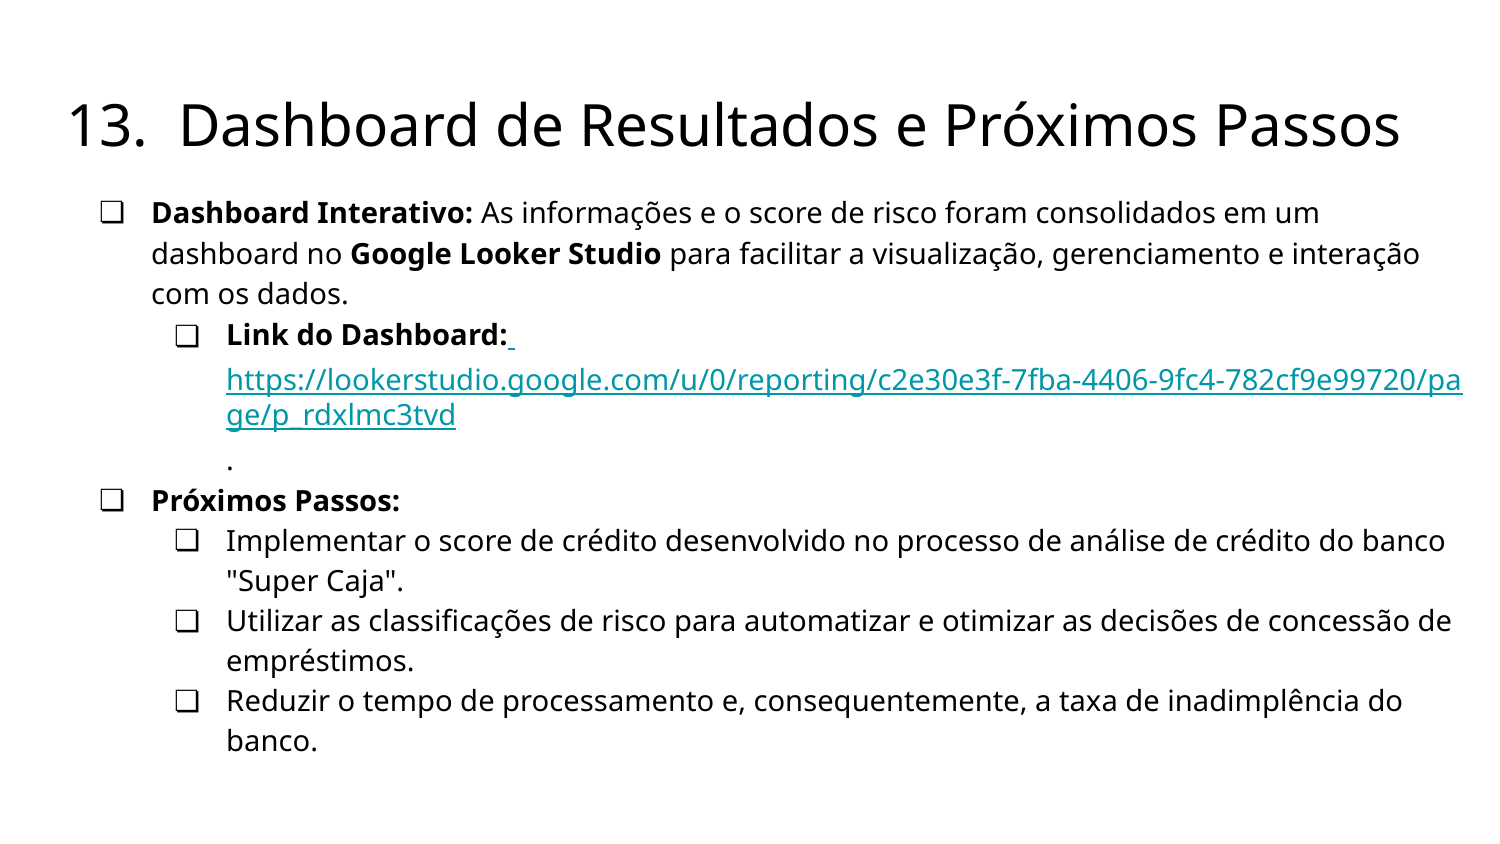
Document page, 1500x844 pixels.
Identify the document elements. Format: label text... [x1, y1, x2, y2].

text_box Dashboard Interativo: As informações e o score de risco foram consolidados em um dashboard no Google Looker Studio para facilitar a visualização, gerenciamento e interação com os dados. Link do Dashboard: https://lookerstudio.google.com/u/0/reporting/c2e30e3f-7fba-4406-9fc4-782cf9e99720/page/p_rdxlmc3tvd. Próximos Passos: Implementar o score de crédito desenvolvido no processo de análise de crédito do banco "Super Caja". Utilizar as classificações de risco para automatizar e otimizar as decisões de concessão de empréstimos. Reduzir o tempo de processamento e, consequentemente, a taxa de inadimplência do banco. [61, 174, 1478, 844]
title 13. Dashboard de Resultados e Próximos Passos [51, 72, 1449, 202]
